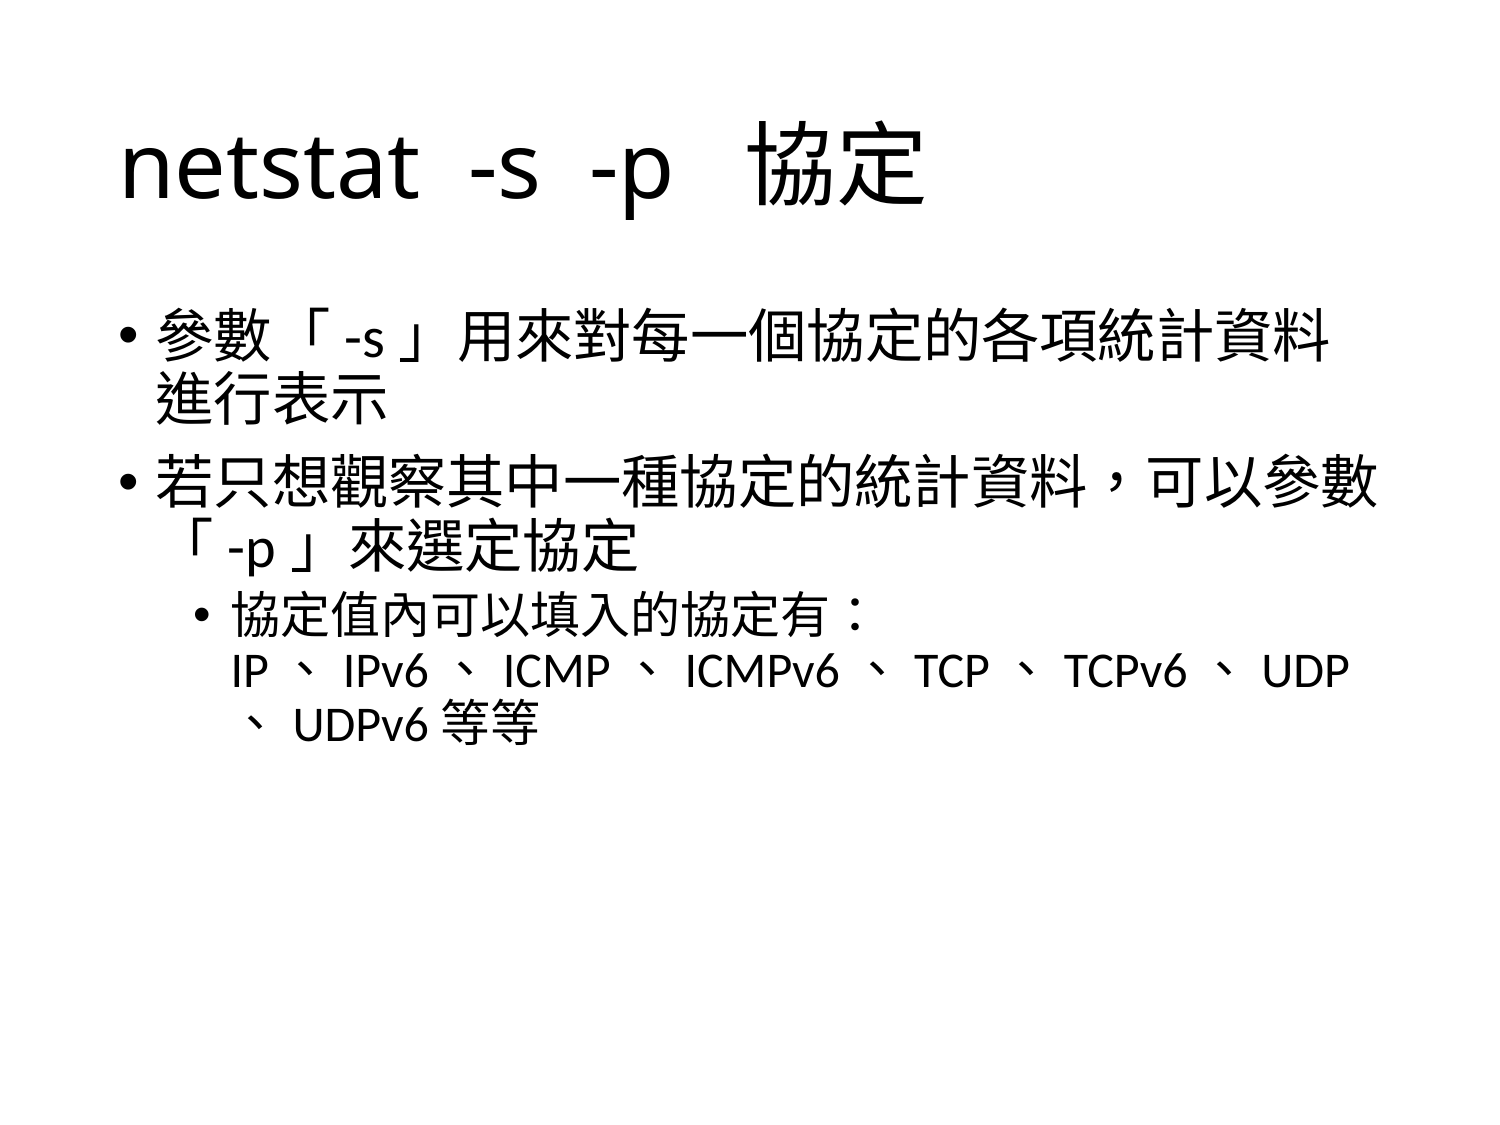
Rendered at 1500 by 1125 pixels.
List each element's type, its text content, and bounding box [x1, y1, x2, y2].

title netstat -s -p 協定 [103, 59, 1397, 278]
list 參數「-s」用來對每一個協定的各項統計資料進行表示 若只想觀察其中一種協定的統計資料，可以參數「-p」來選定協定 協定值內可以填入的協定有：IP、IPv6、ICMP、ICMPv6、TCP、TCPv6、UDP、UDPv6等等 [103, 299, 1397, 1014]
